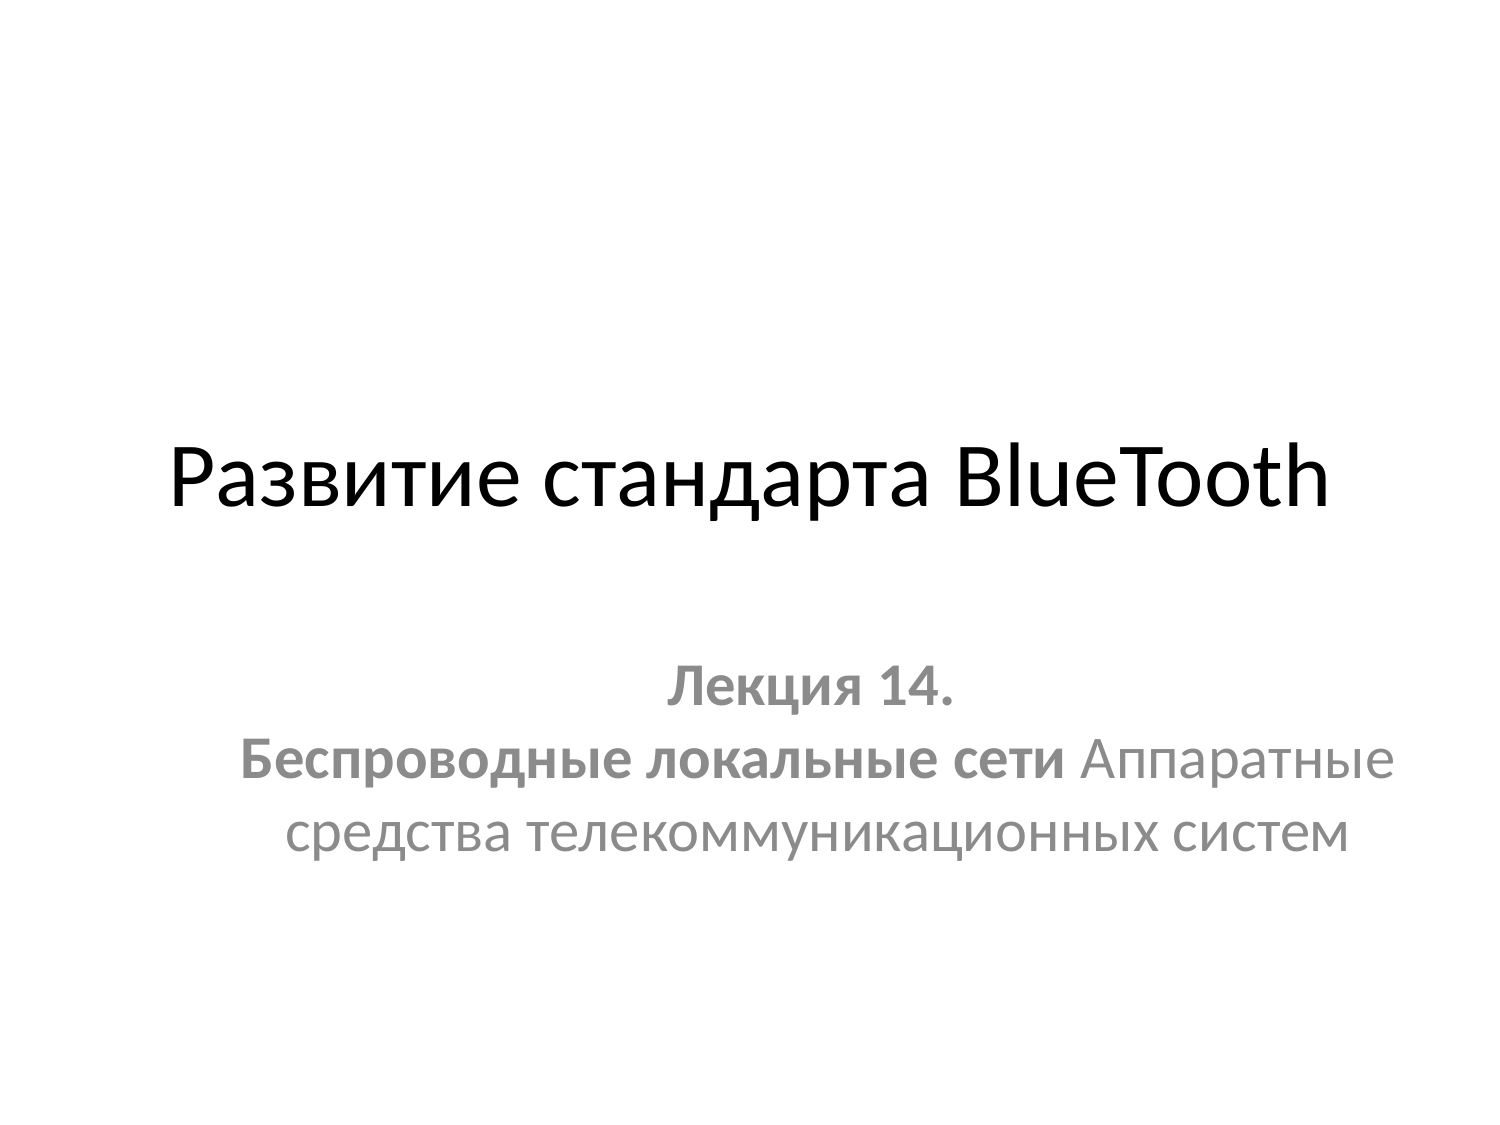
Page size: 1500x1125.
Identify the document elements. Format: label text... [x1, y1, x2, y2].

subtitle Лекция 14. Беспроводные локальные сети Аппаратные средства телекоммуникационных систем [225, 637, 1412, 925]
title Развитие стандарта BlueTooth [112, 349, 1388, 591]
